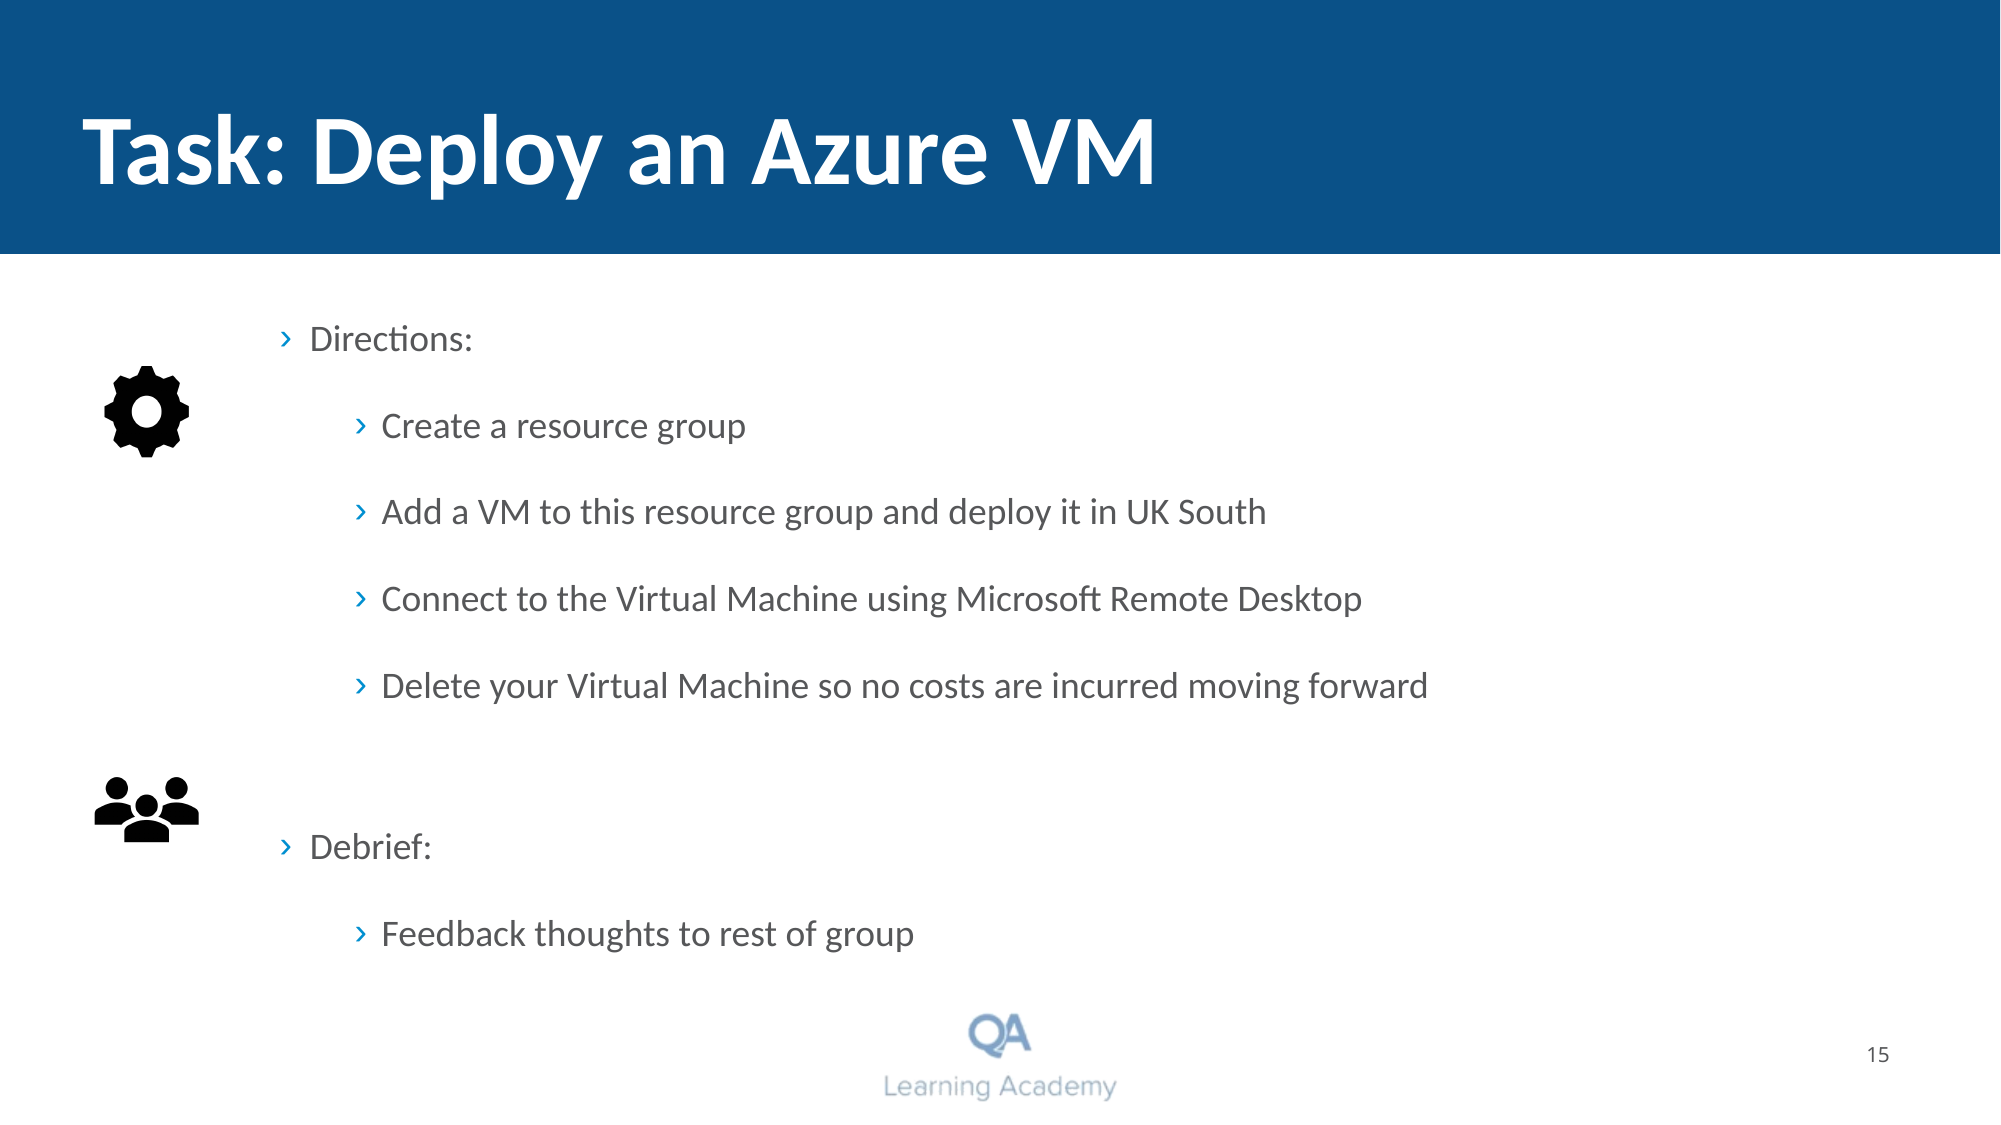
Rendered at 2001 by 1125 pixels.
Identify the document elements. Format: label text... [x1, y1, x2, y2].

list Directions: Create a resource group Add a VM to this resource group and deploy it in UK South Connect to the Virtual Machine using Microsoft Remote Desktop Delete your Virtual Machine so no costs are incurred moving forward Debrief: Feedback thoughts to rest of group [264, 306, 1939, 1004]
slide_number 15 [1851, 1034, 1958, 1080]
picture [87, 750, 206, 869]
title Task: Deploy an Azure VM [67, 0, 1565, 212]
picture [87, 347, 206, 476]
